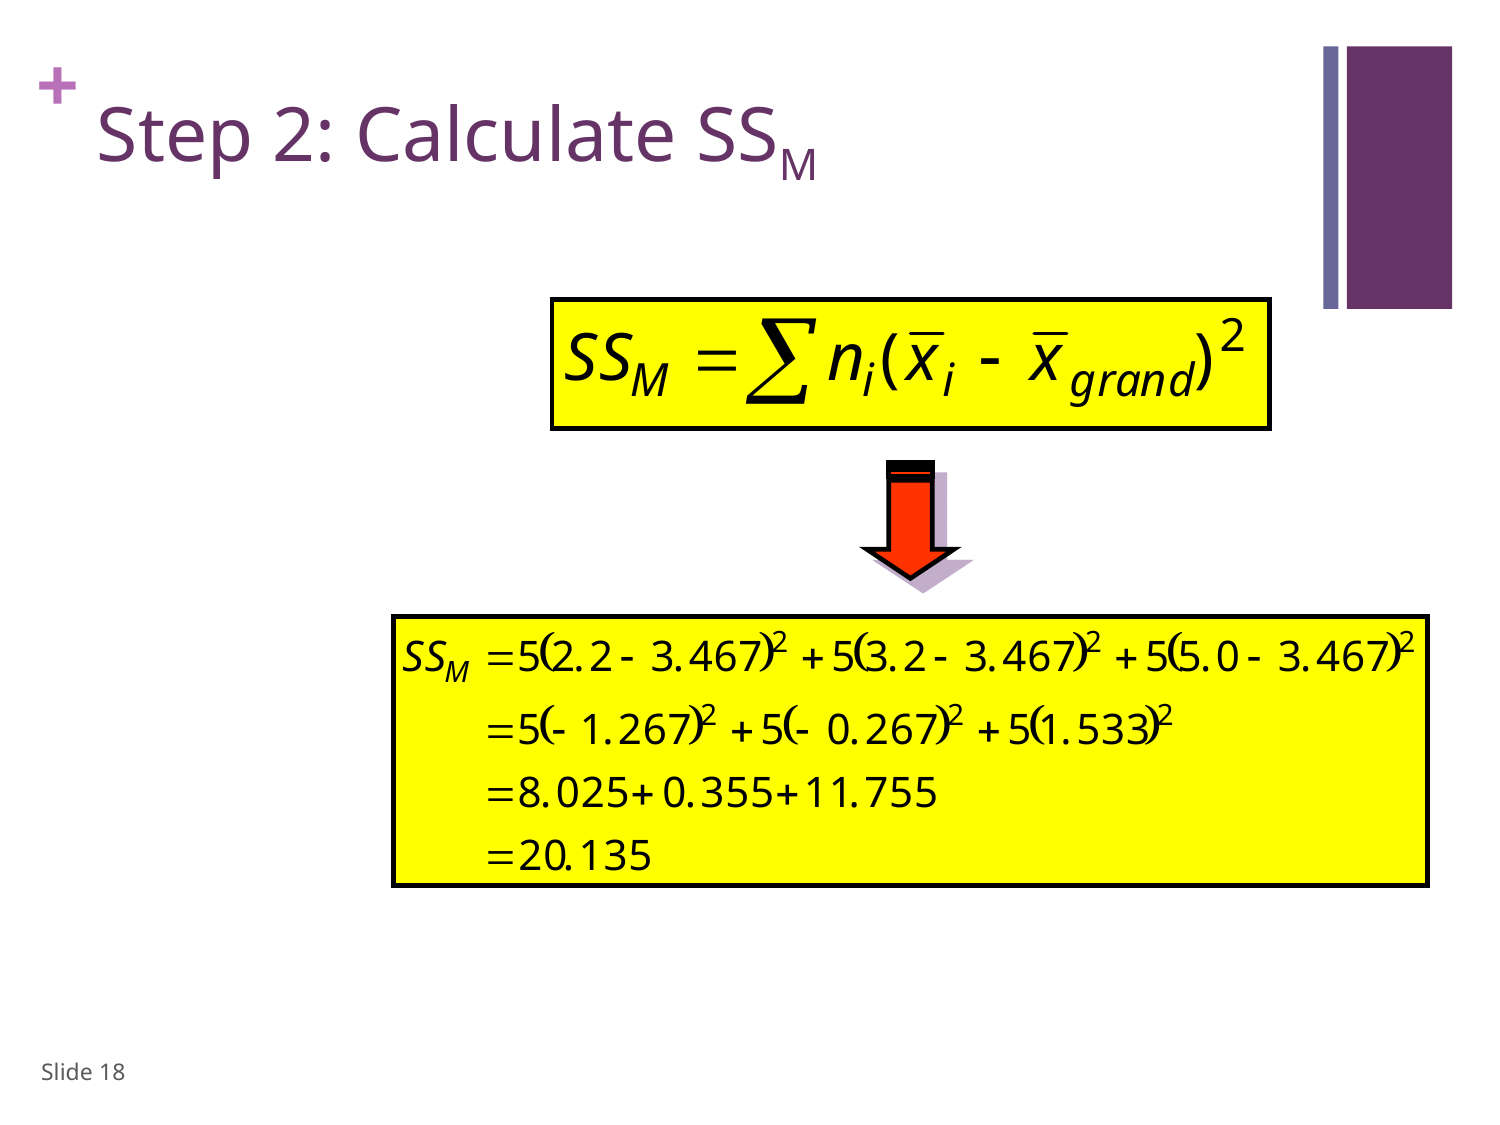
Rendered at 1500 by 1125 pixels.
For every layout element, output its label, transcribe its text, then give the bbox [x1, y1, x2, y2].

text_box [888, 469, 933, 477]
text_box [553, 301, 1268, 427]
text_box [888, 462, 933, 466]
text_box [395, 618, 1426, 884]
text_box [866, 480, 954, 579]
slide_number Slide 18 [0, 1042, 141, 1103]
title Step 2: Calculate SSM [81, 79, 1322, 263]
